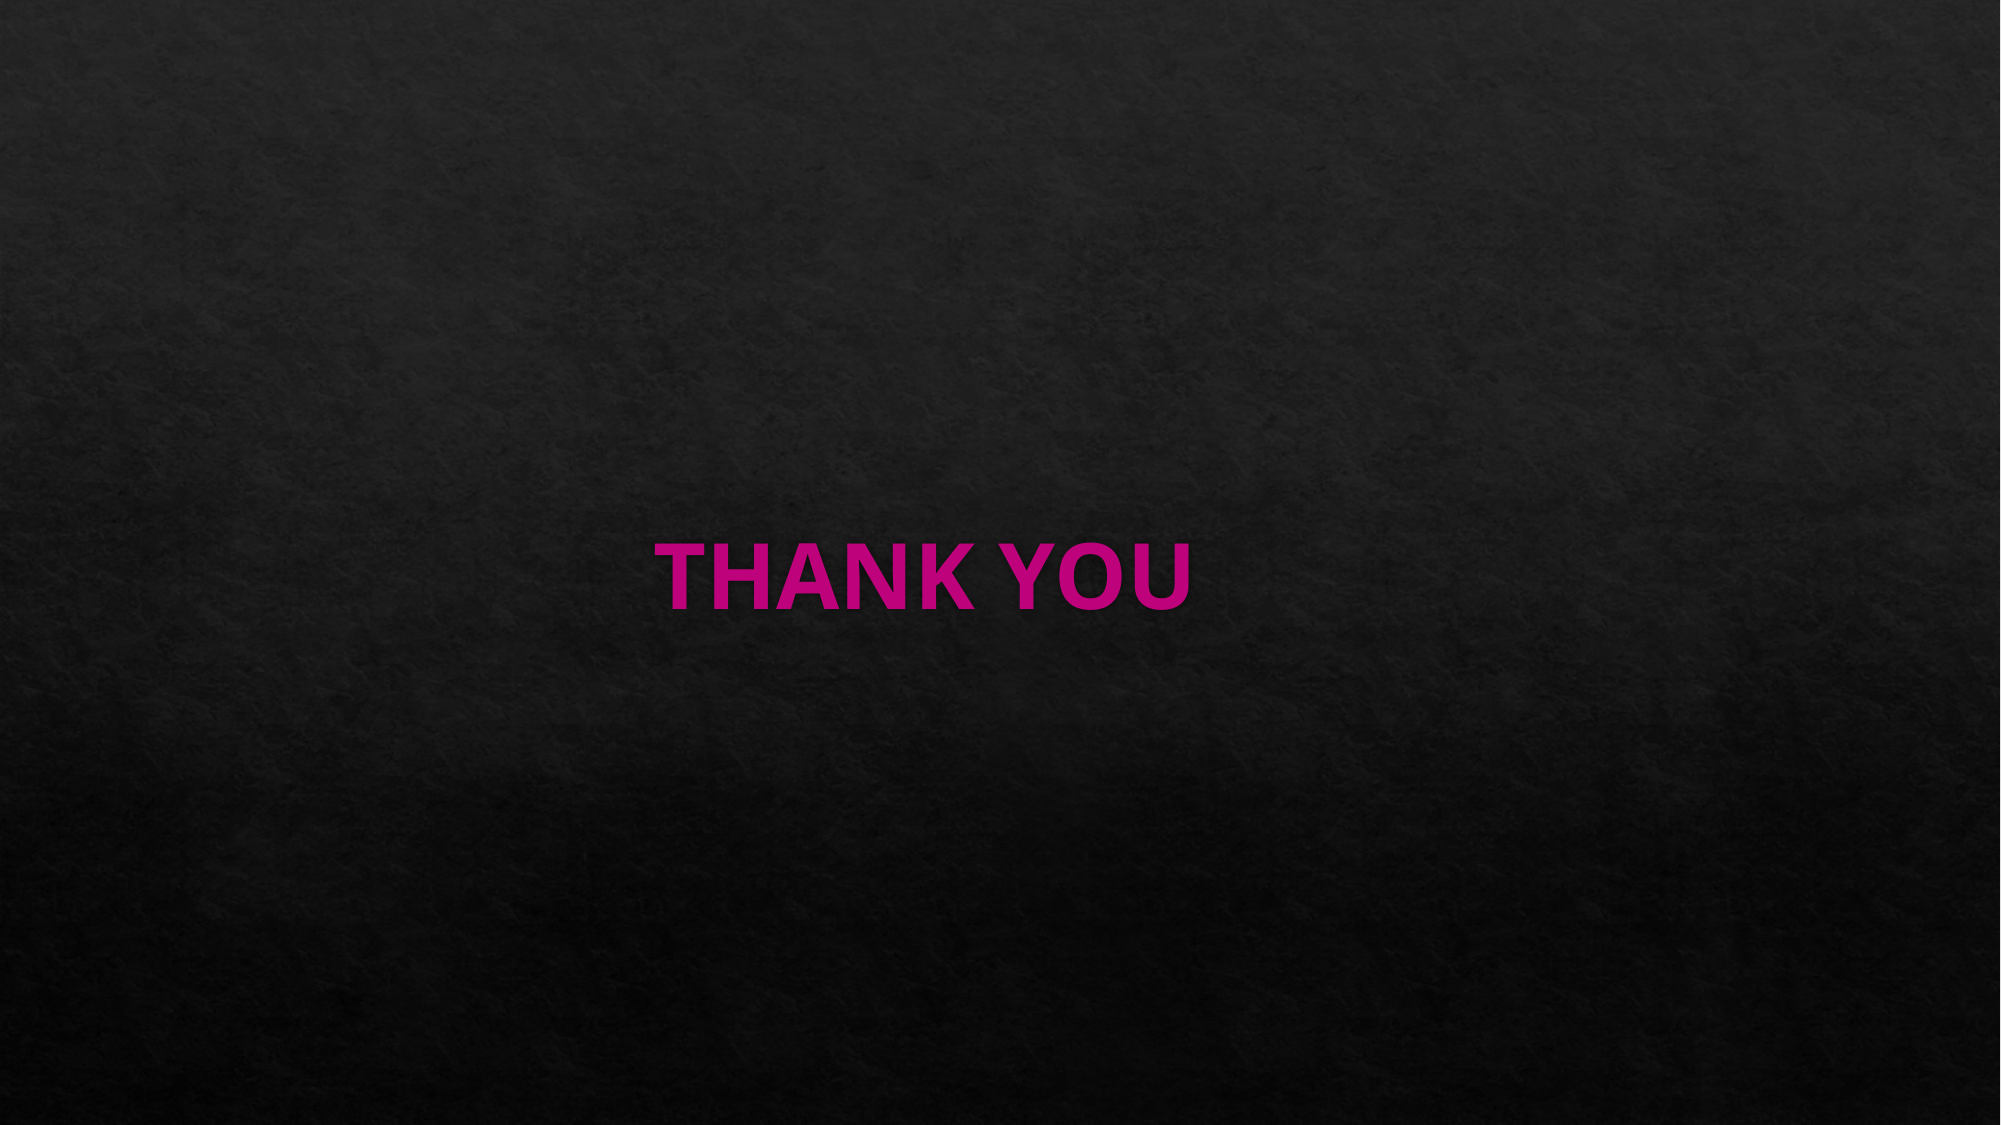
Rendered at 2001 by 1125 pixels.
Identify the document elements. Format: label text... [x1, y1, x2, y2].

list THANK YOU [632, 499, 2000, 1109]
